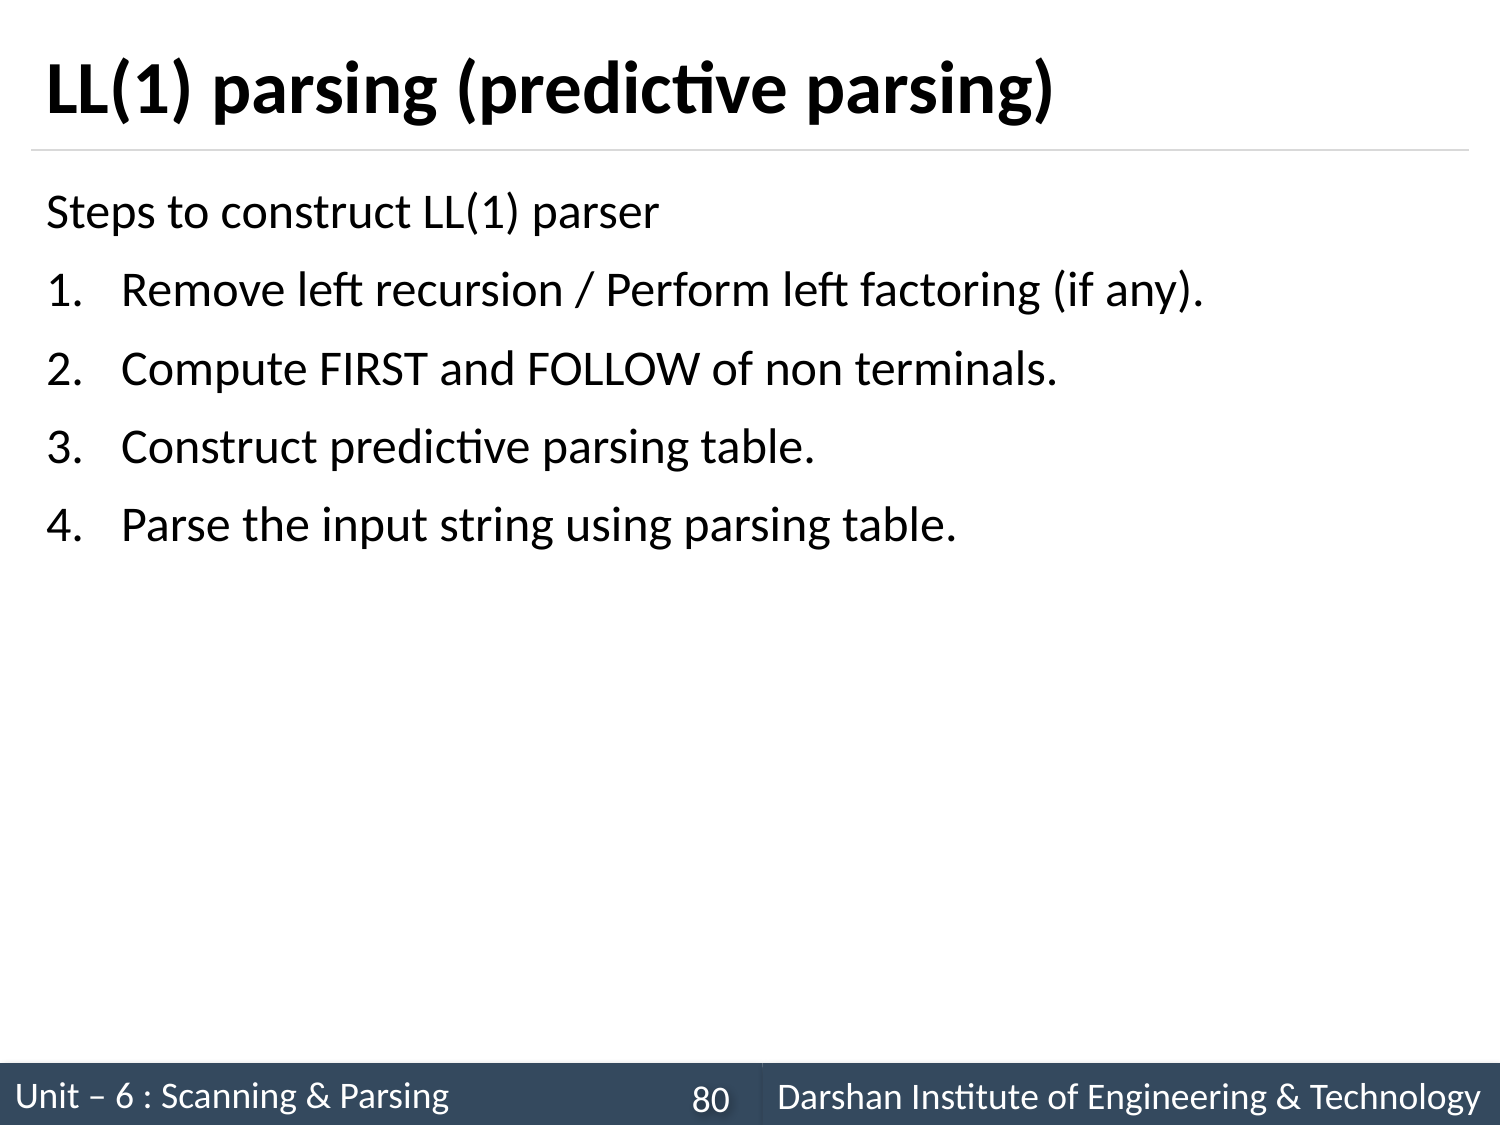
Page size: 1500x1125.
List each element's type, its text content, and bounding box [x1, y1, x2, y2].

list Steps to construct LL(1) parser Remove left recursion / Perform left factoring (if any). Compute FIRST and FOLLOW of non terminals. Construct predictive parsing table. Parse the input string using parsing table. [31, 162, 1469, 1038]
title LL(1) parsing (predictive parsing) [31, 17, 1469, 150]
